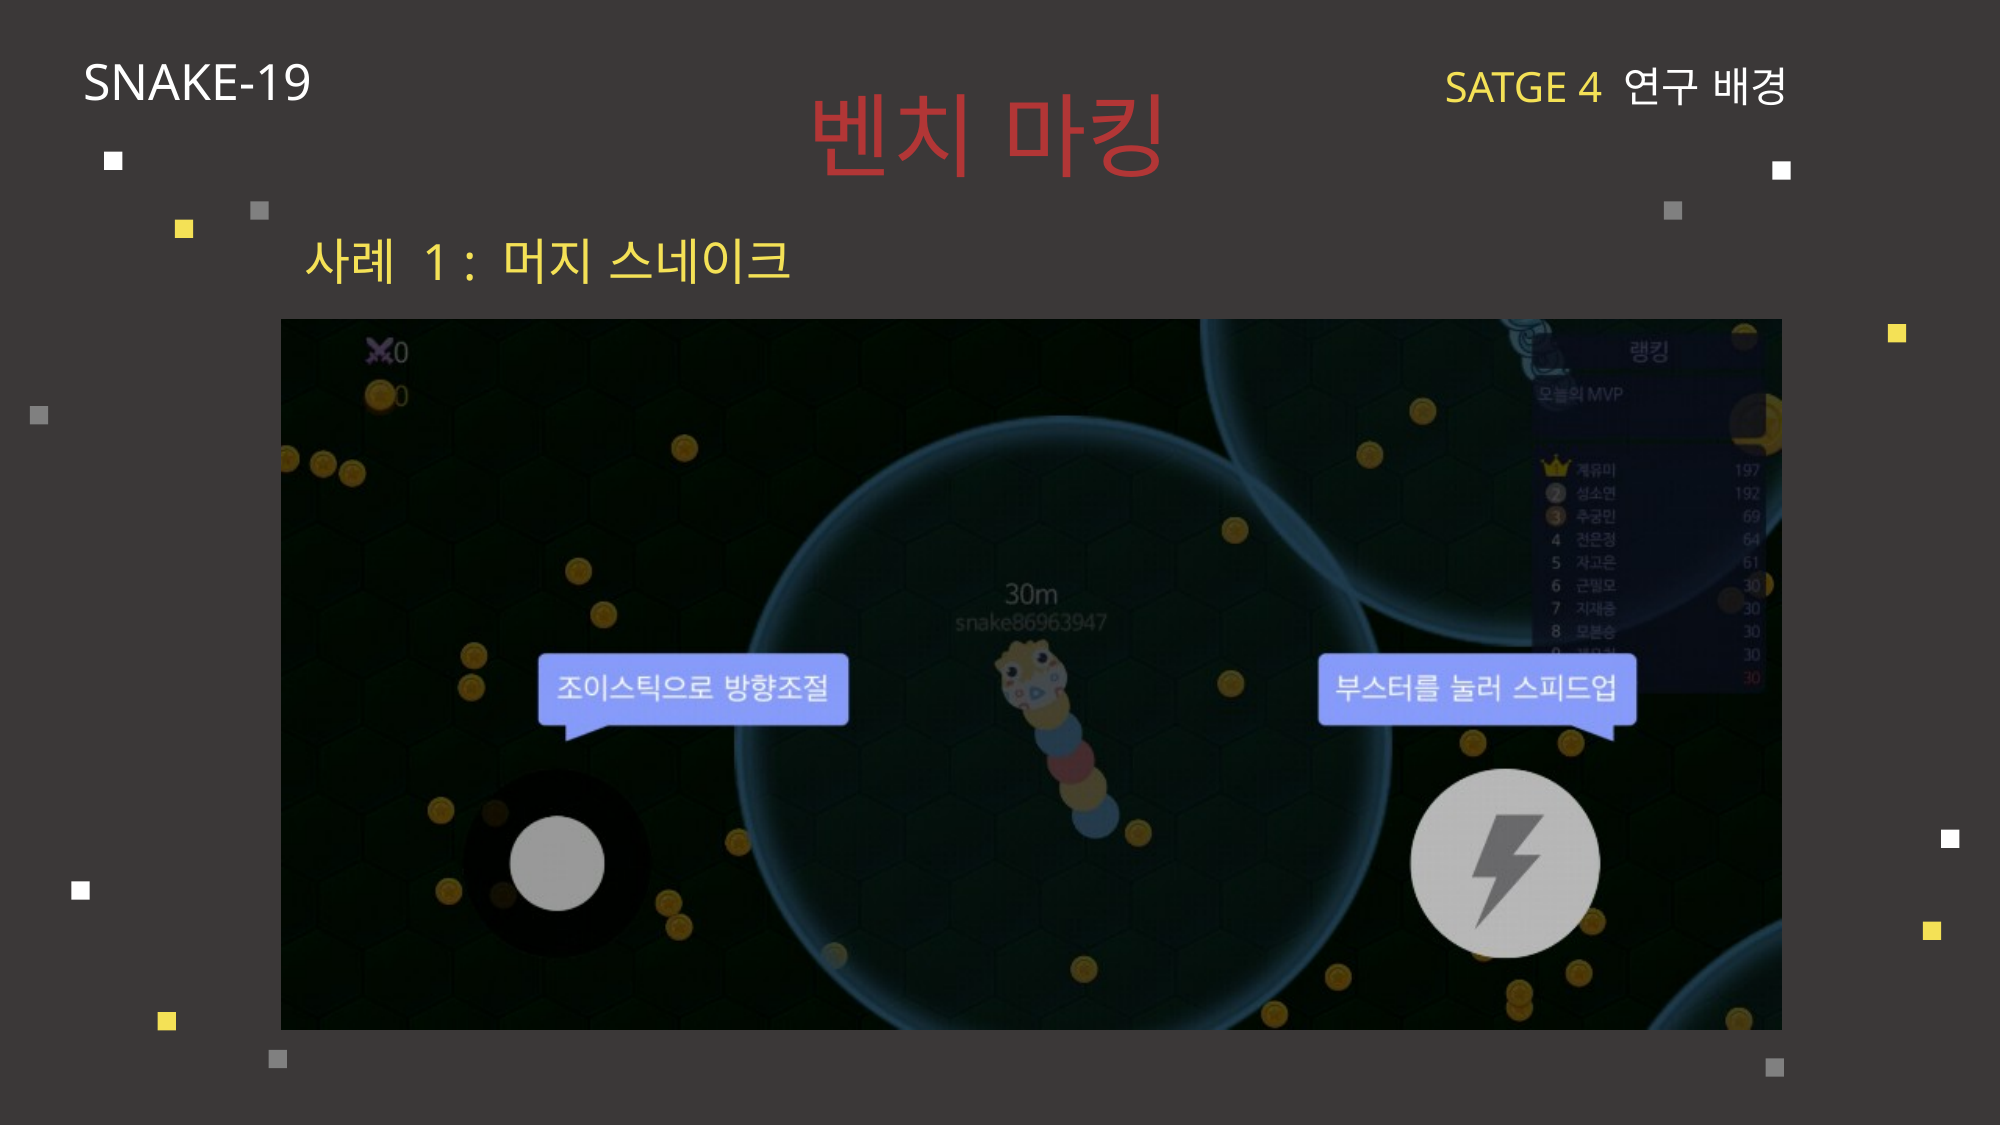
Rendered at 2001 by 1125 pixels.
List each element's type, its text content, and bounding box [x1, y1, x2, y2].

text_box 벤치 마킹 [793, 71, 1187, 196]
text_box [1940, 829, 1960, 849]
text_box [1887, 323, 1907, 343]
text_box [174, 219, 194, 239]
text_box [1765, 1057, 1785, 1078]
text_box [29, 405, 49, 425]
text_box [1922, 921, 1942, 941]
text_box [70, 880, 91, 901]
text_box [268, 1049, 288, 1069]
text_box [1663, 200, 1683, 221]
text_box 사례 1 : 머지 스네이크 [289, 223, 822, 298]
text_box [157, 1011, 177, 1031]
picture [281, 319, 1782, 1031]
text_box [1771, 160, 1792, 181]
text_box [249, 200, 270, 221]
text_box SNAKE-19 [68, 43, 327, 118]
text_box [103, 151, 123, 171]
text_box SATGE 4 연구 배경 [1430, 53, 1804, 119]
